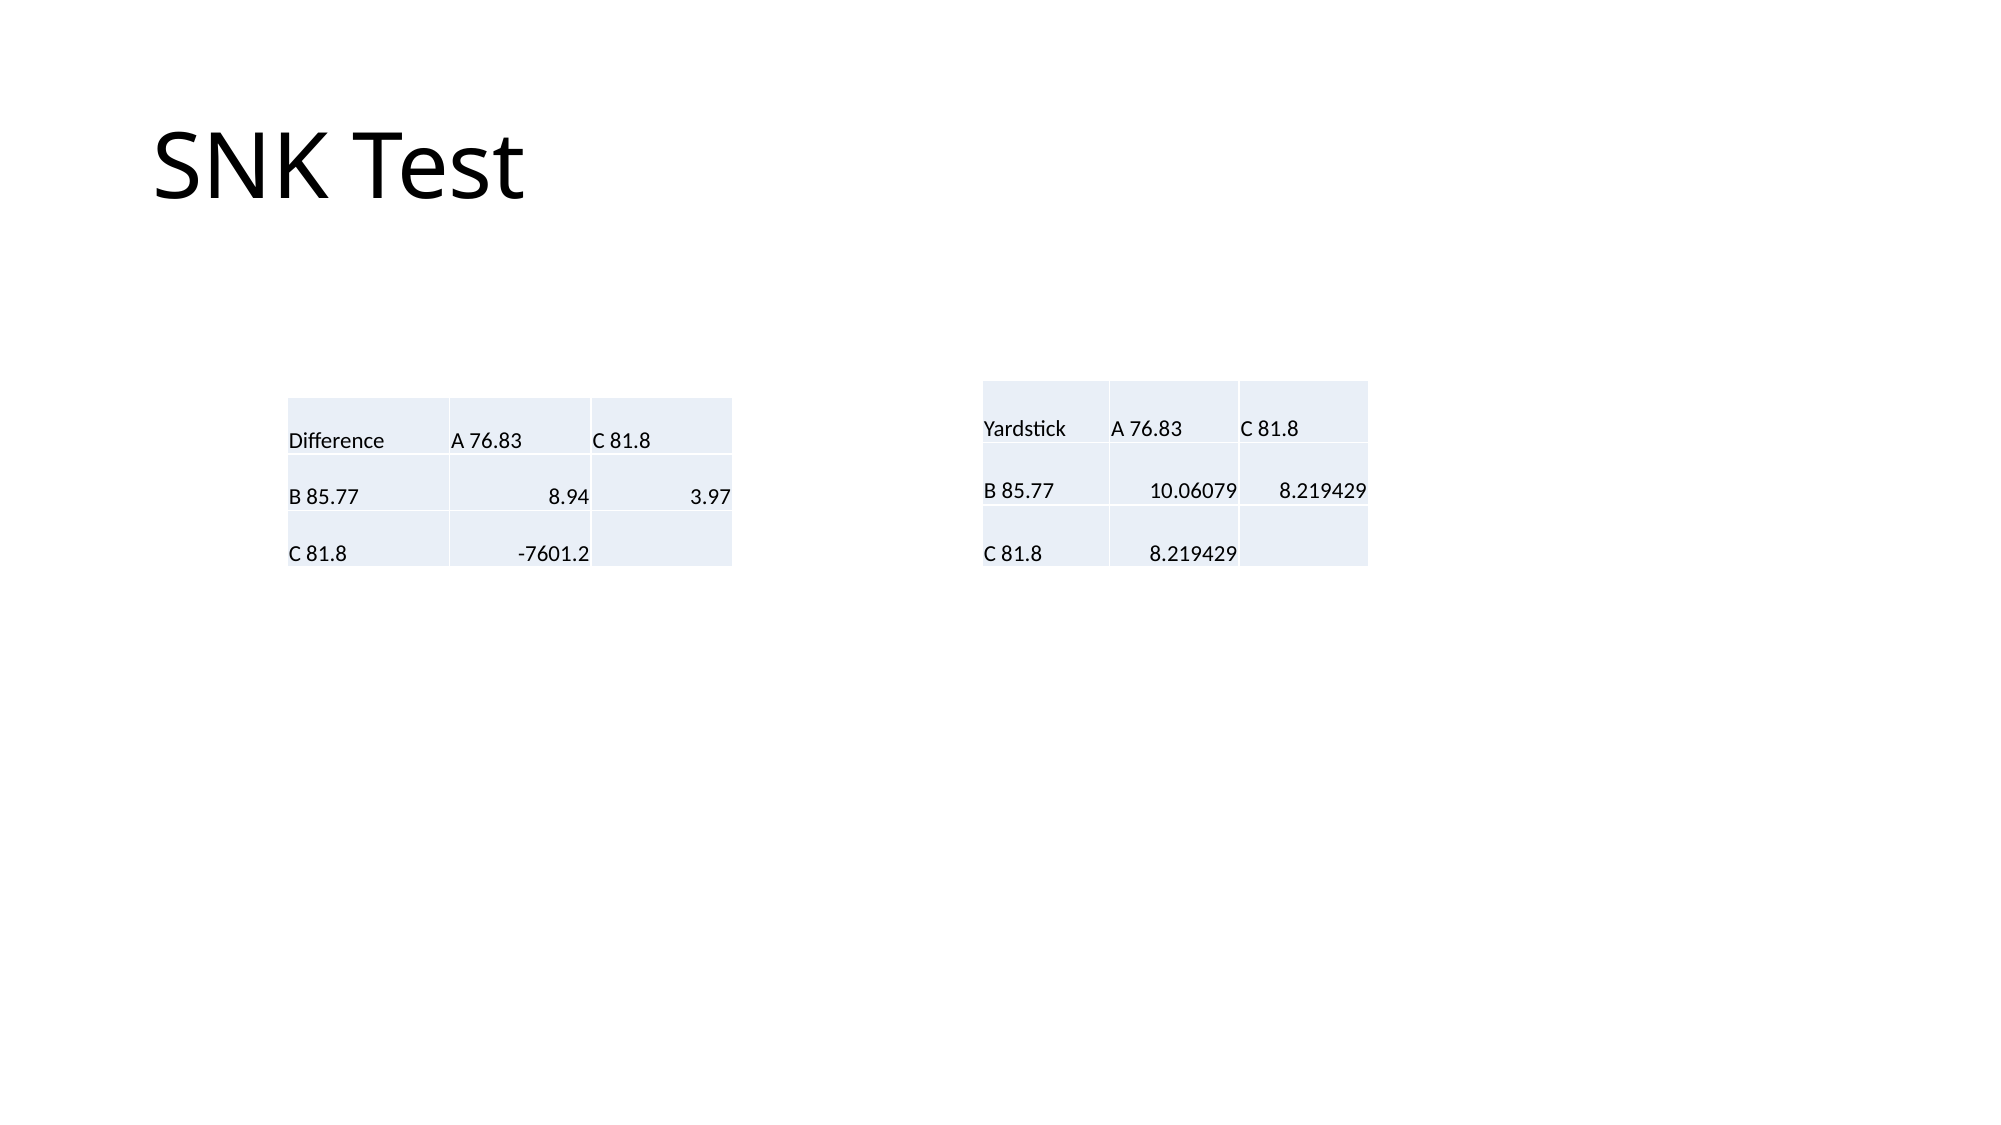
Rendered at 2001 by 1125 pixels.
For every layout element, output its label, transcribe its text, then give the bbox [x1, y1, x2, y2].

table_header Difference [288, 398, 449, 453]
table_header C 81.8 [592, 398, 732, 453]
table_header A 76.83 [450, 398, 590, 453]
table_header A 76.83 [1110, 381, 1238, 442]
table_cell 10.06079 [1110, 443, 1238, 504]
table_cell 3.97 [592, 455, 732, 510]
table_cell B 85.77 [983, 443, 1109, 504]
table_cell B 85.77 [288, 455, 449, 510]
table_cell 8.219429 [1110, 506, 1238, 566]
table_cell C 81.8 [983, 506, 1109, 566]
table_cell 8.94 [450, 455, 590, 510]
table_header Yardstick [983, 381, 1109, 442]
table_cell 8.219429 [1240, 443, 1368, 504]
table_cell C 81.8 [288, 511, 449, 566]
table_cell [592, 511, 732, 566]
table_cell [1240, 506, 1368, 566]
table_header C 81.8 [1240, 381, 1368, 442]
table_cell -7601.2 [450, 511, 590, 566]
title SNK Test [137, 59, 1863, 278]
